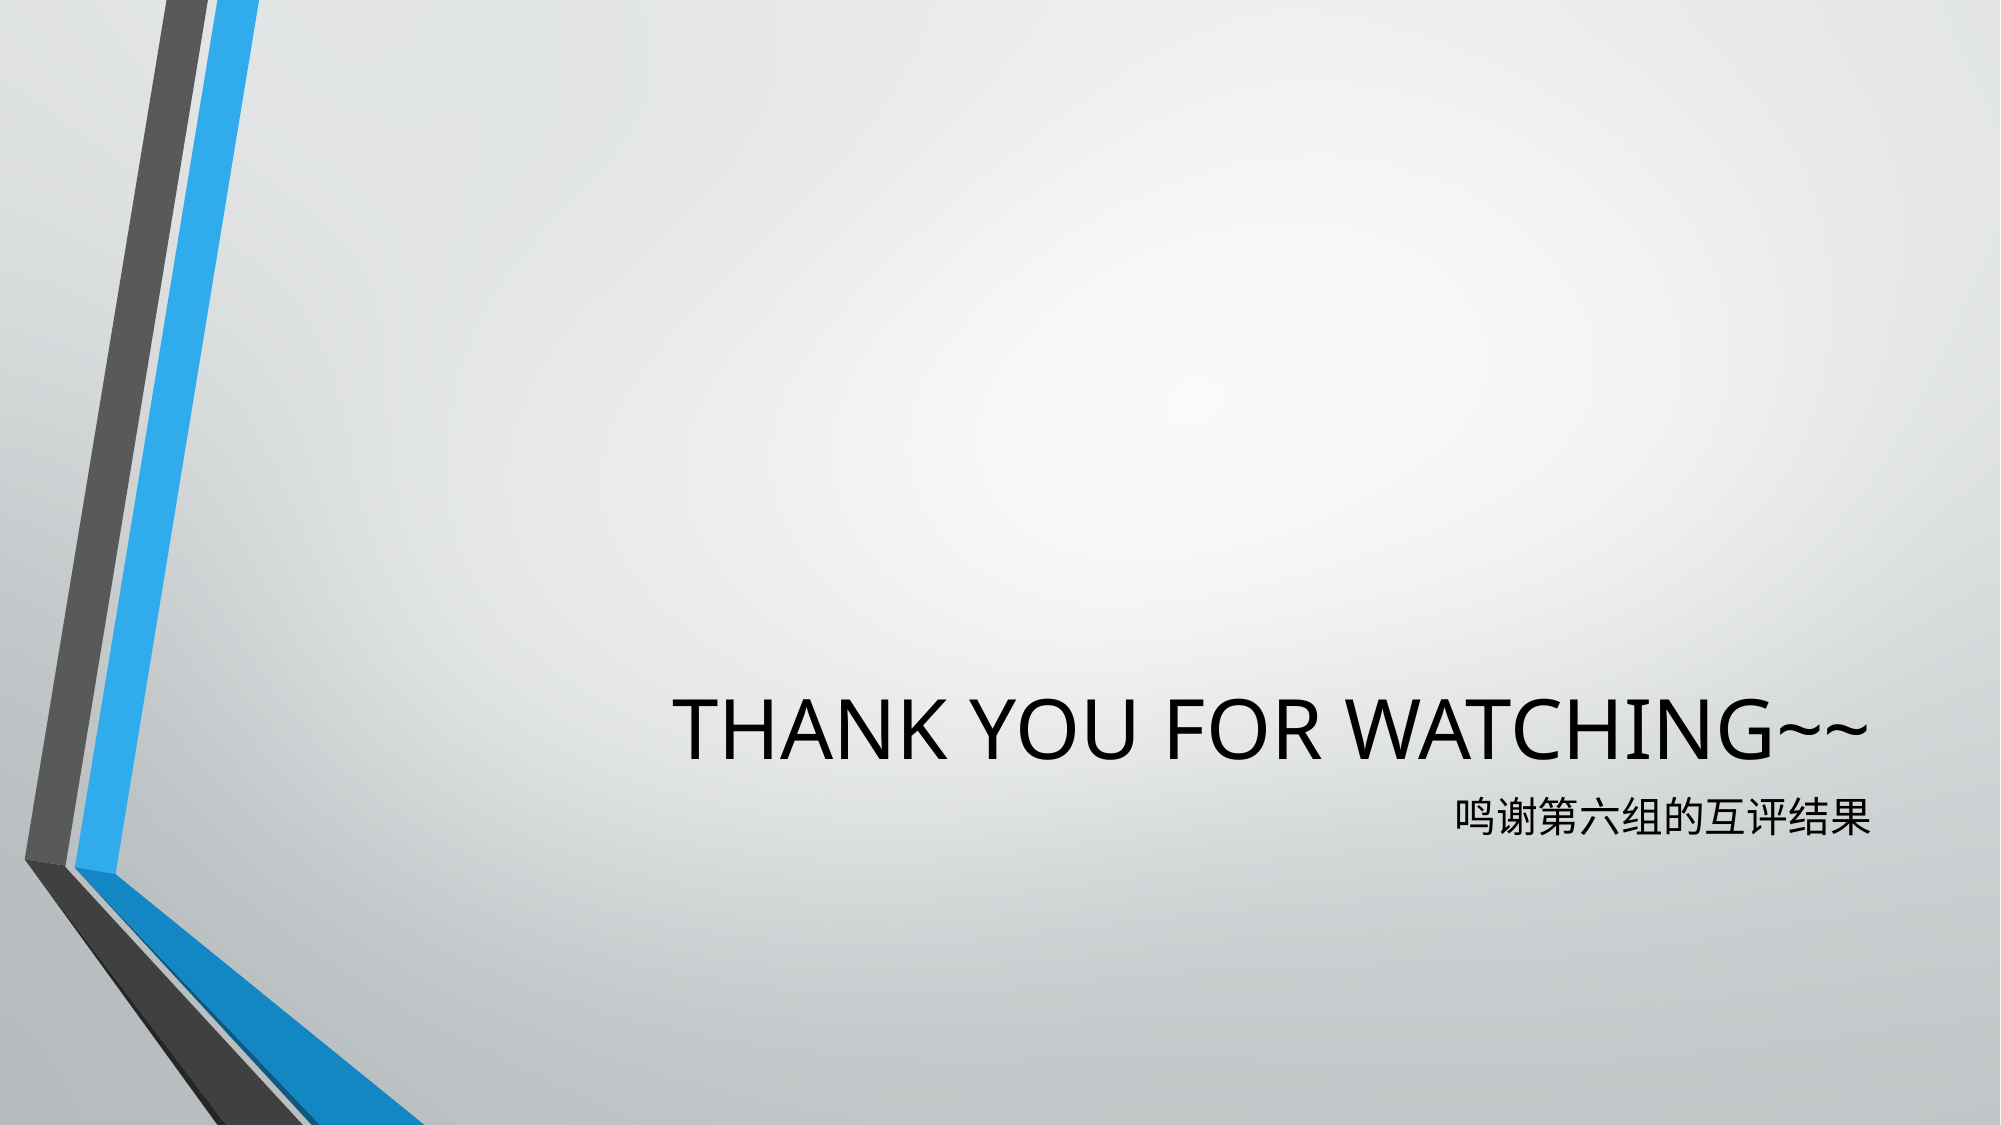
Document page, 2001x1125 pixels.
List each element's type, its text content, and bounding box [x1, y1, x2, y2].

list 鸣谢第六组的互评结果 [421, 783, 1887, 925]
title THANK YOU FOR WATCHING~~ [421, 437, 1887, 783]
